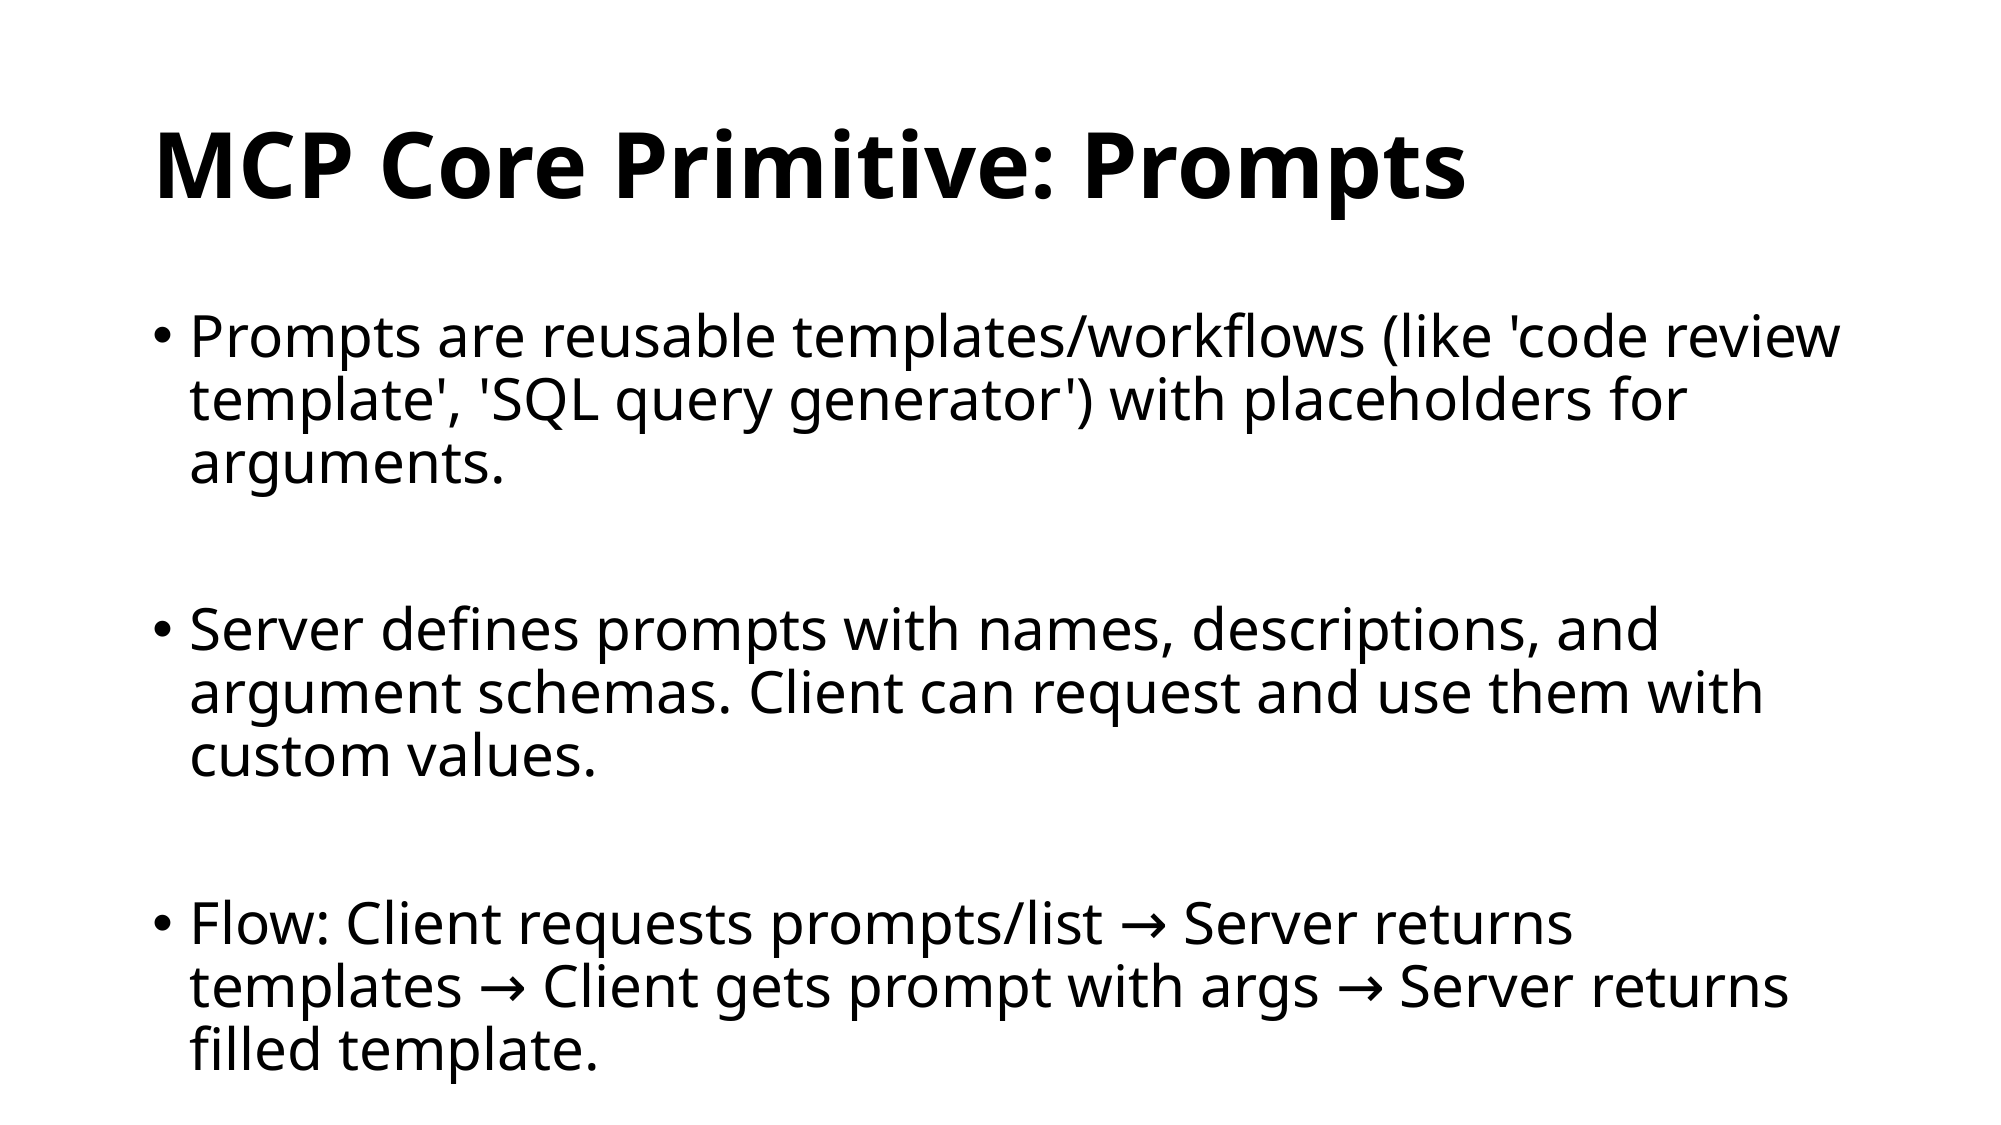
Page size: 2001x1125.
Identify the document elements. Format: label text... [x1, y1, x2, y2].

title MCP Core Primitive: Prompts [137, 59, 1863, 278]
list Prompts are reusable templates/workflows (like 'code review template', 'SQL query generator') with placeholders for arguments. Server defines prompts with names, descriptions, and argument schemas. Client can request and use them with custom values. Flow: Client requests prompts/list → Server returns templates → Client gets prompt with args → Server returns filled template. [137, 299, 1863, 1014]
